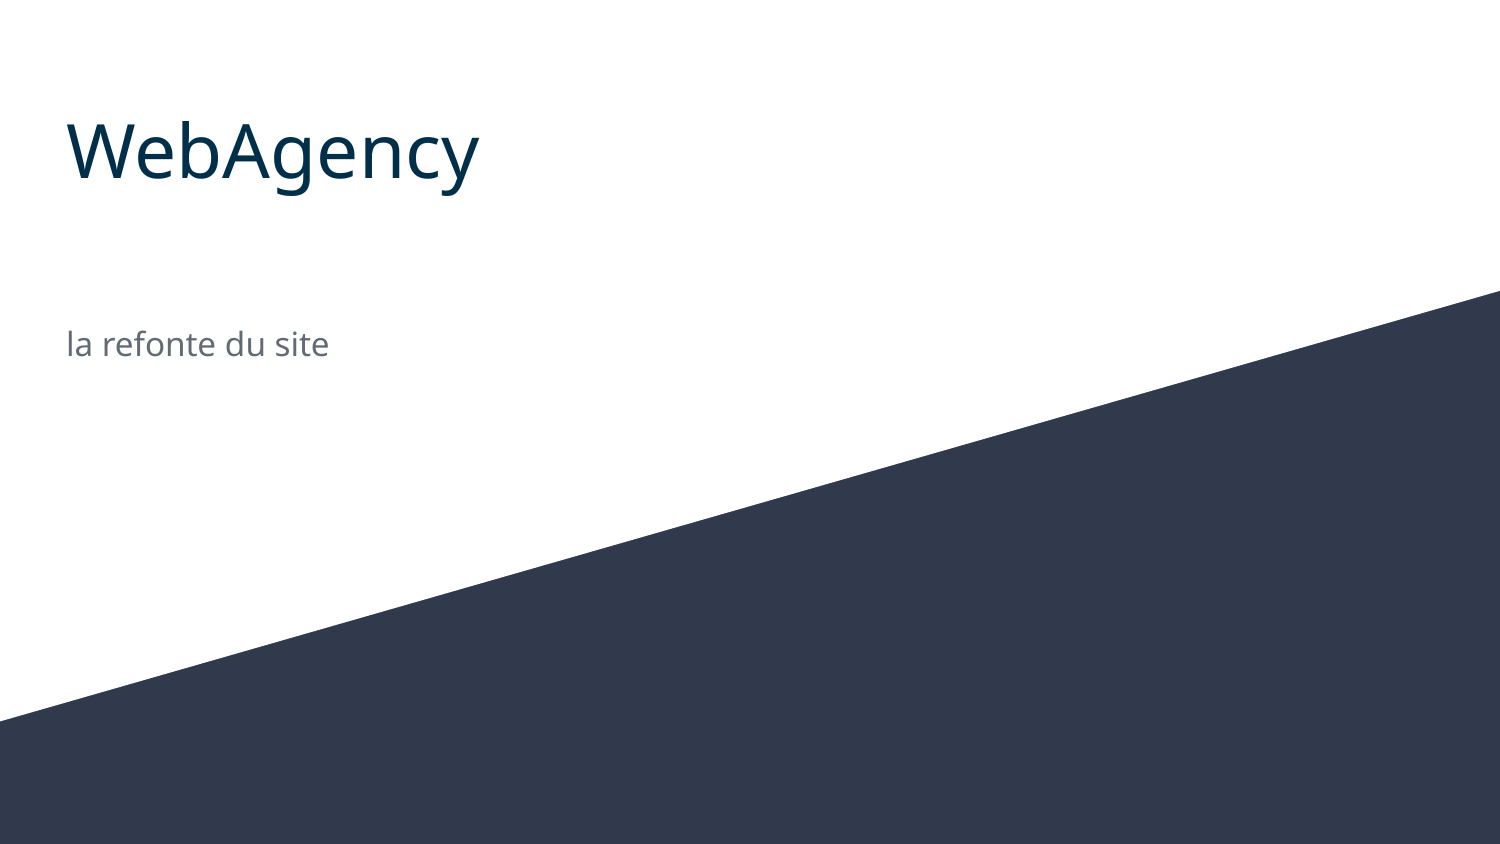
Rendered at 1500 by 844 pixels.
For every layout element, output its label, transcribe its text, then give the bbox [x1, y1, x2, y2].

title WebAgency [51, 88, 1449, 299]
subtitle la refonte du site [51, 308, 748, 430]
